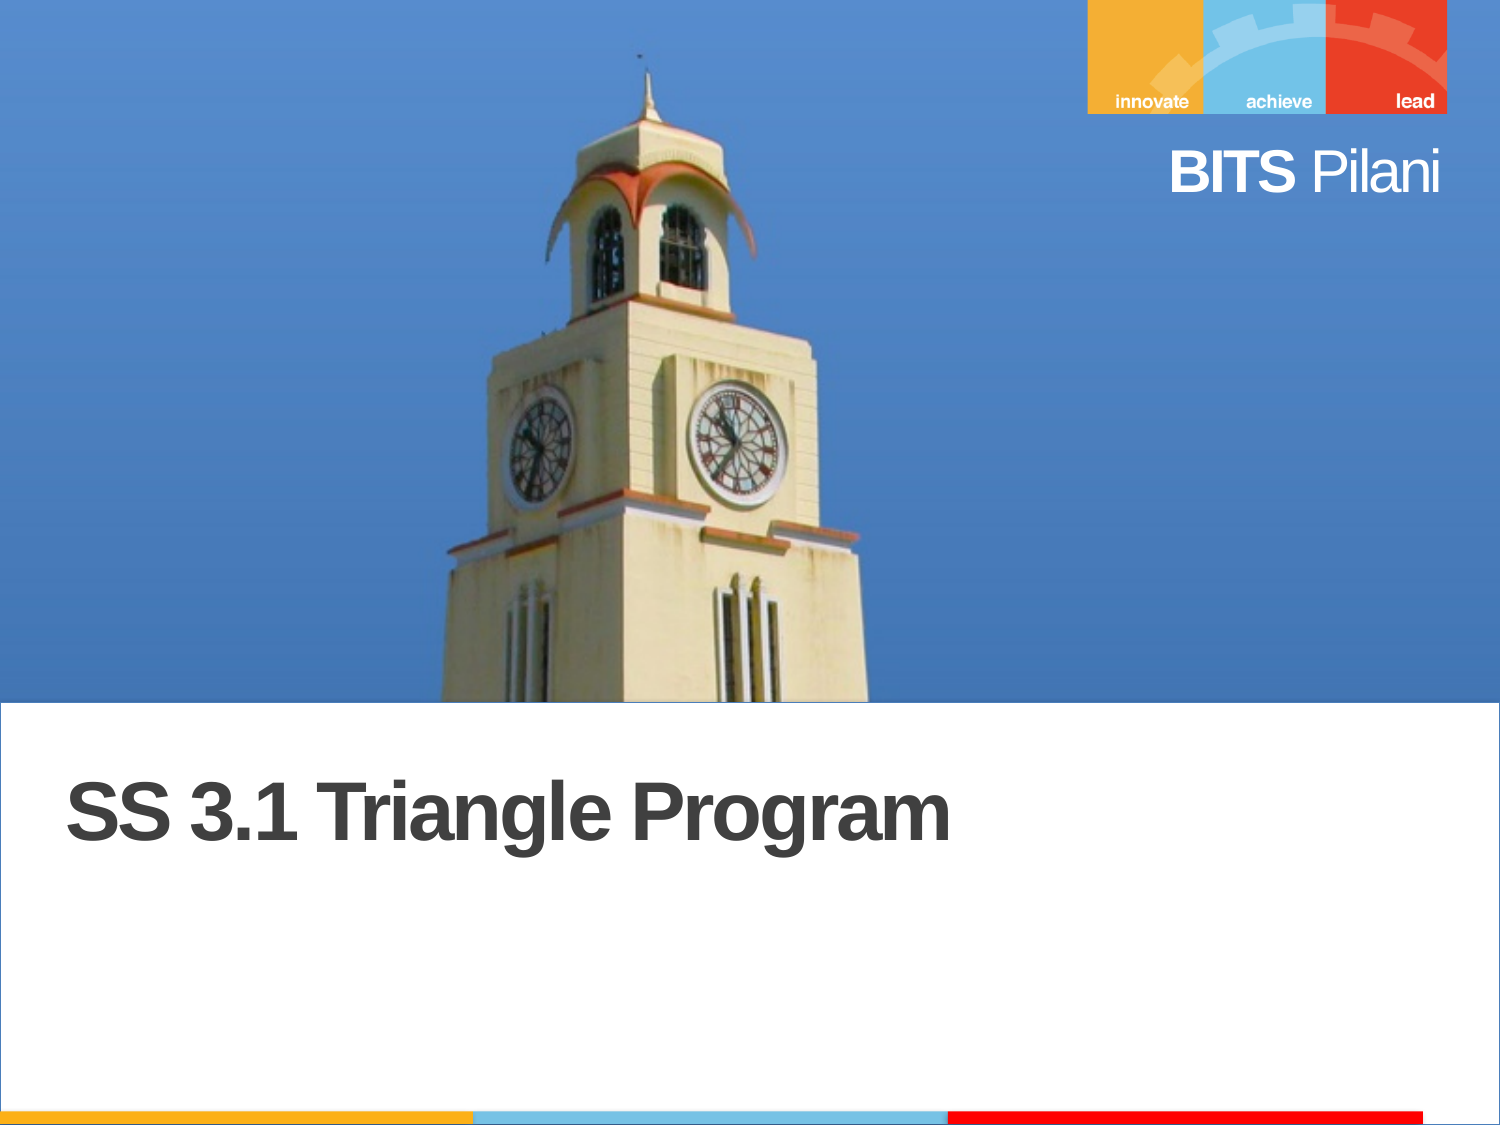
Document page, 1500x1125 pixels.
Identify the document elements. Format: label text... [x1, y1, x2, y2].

picture [0, 0, 1500, 702]
list SS 3.1 Triangle Program [50, 762, 1438, 1025]
